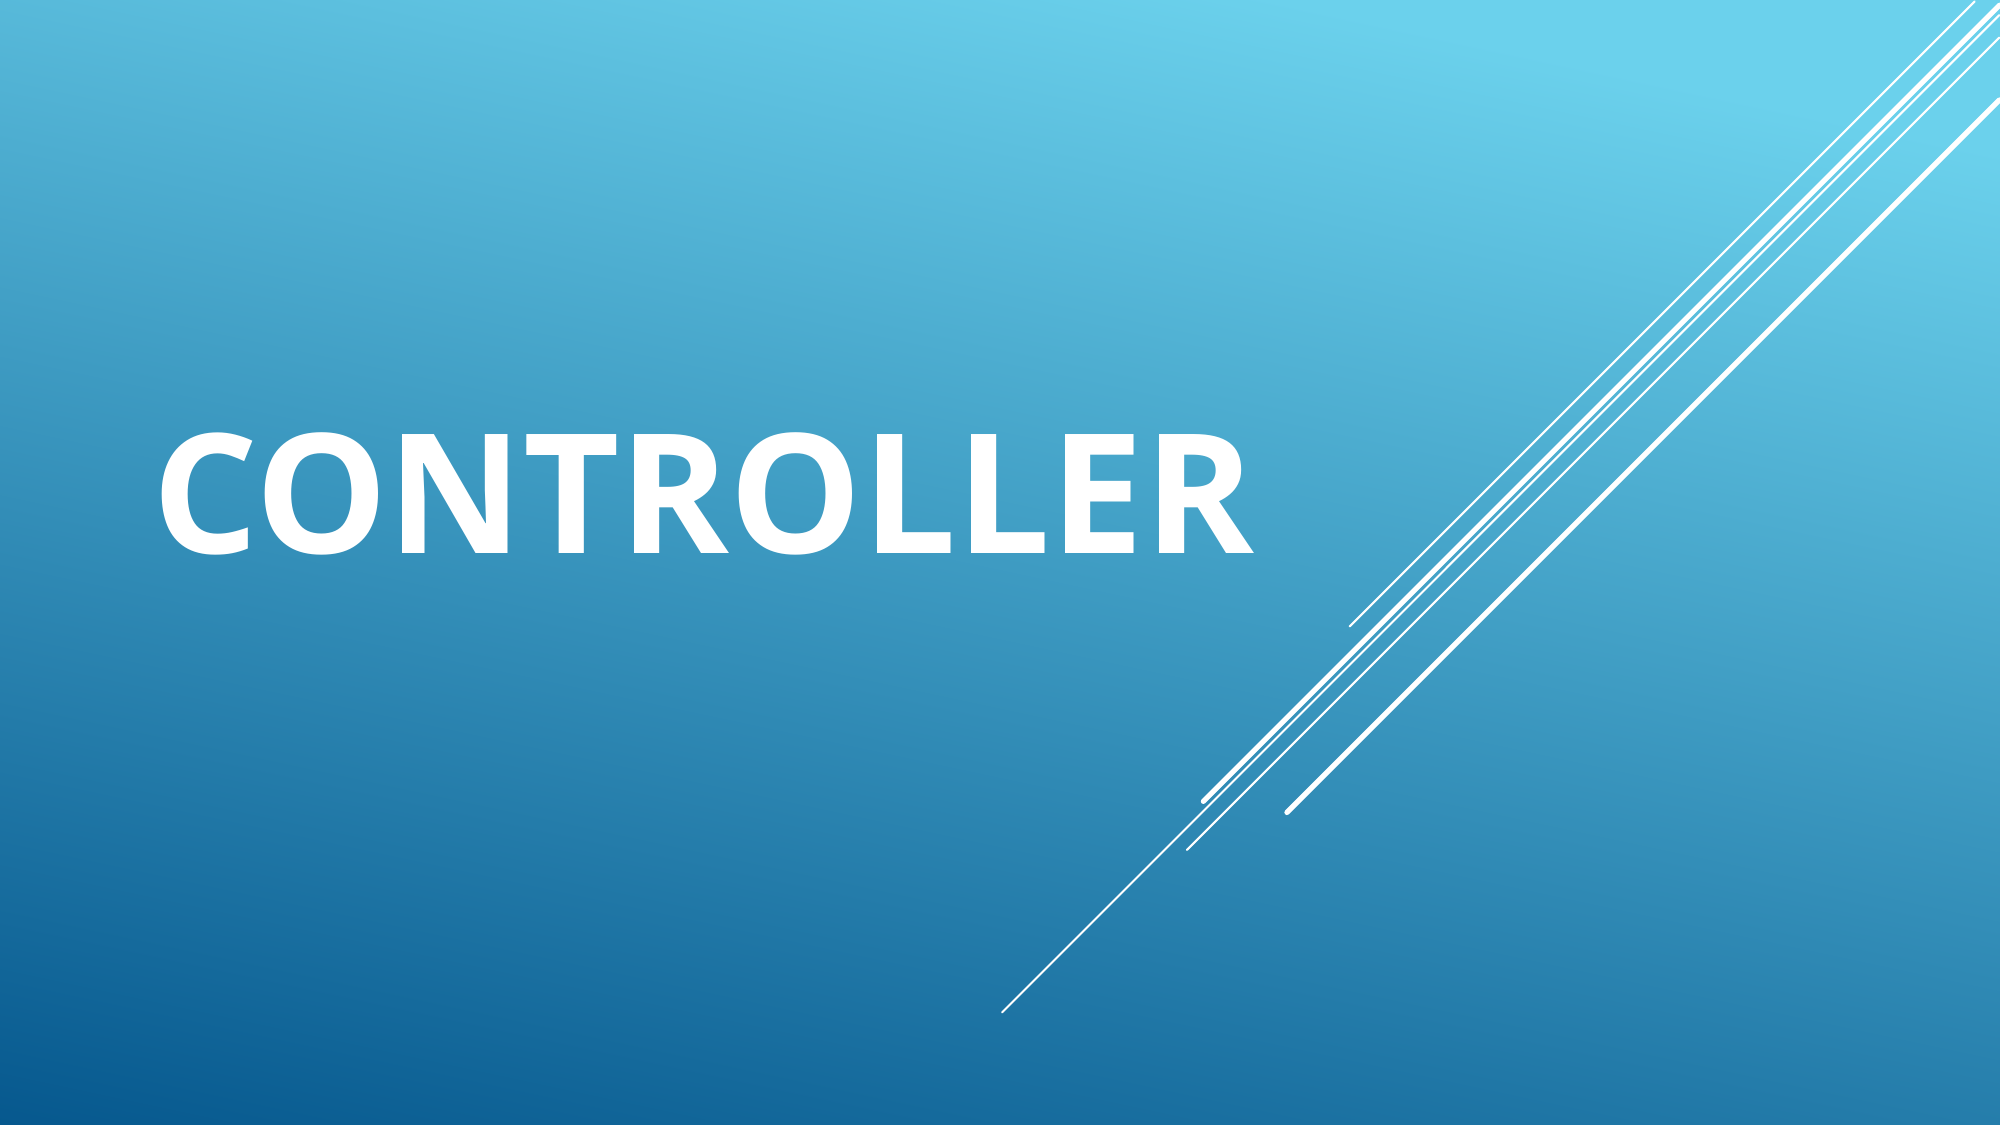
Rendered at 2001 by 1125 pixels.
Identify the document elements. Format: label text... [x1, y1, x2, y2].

title Controller [26, 355, 1380, 594]
